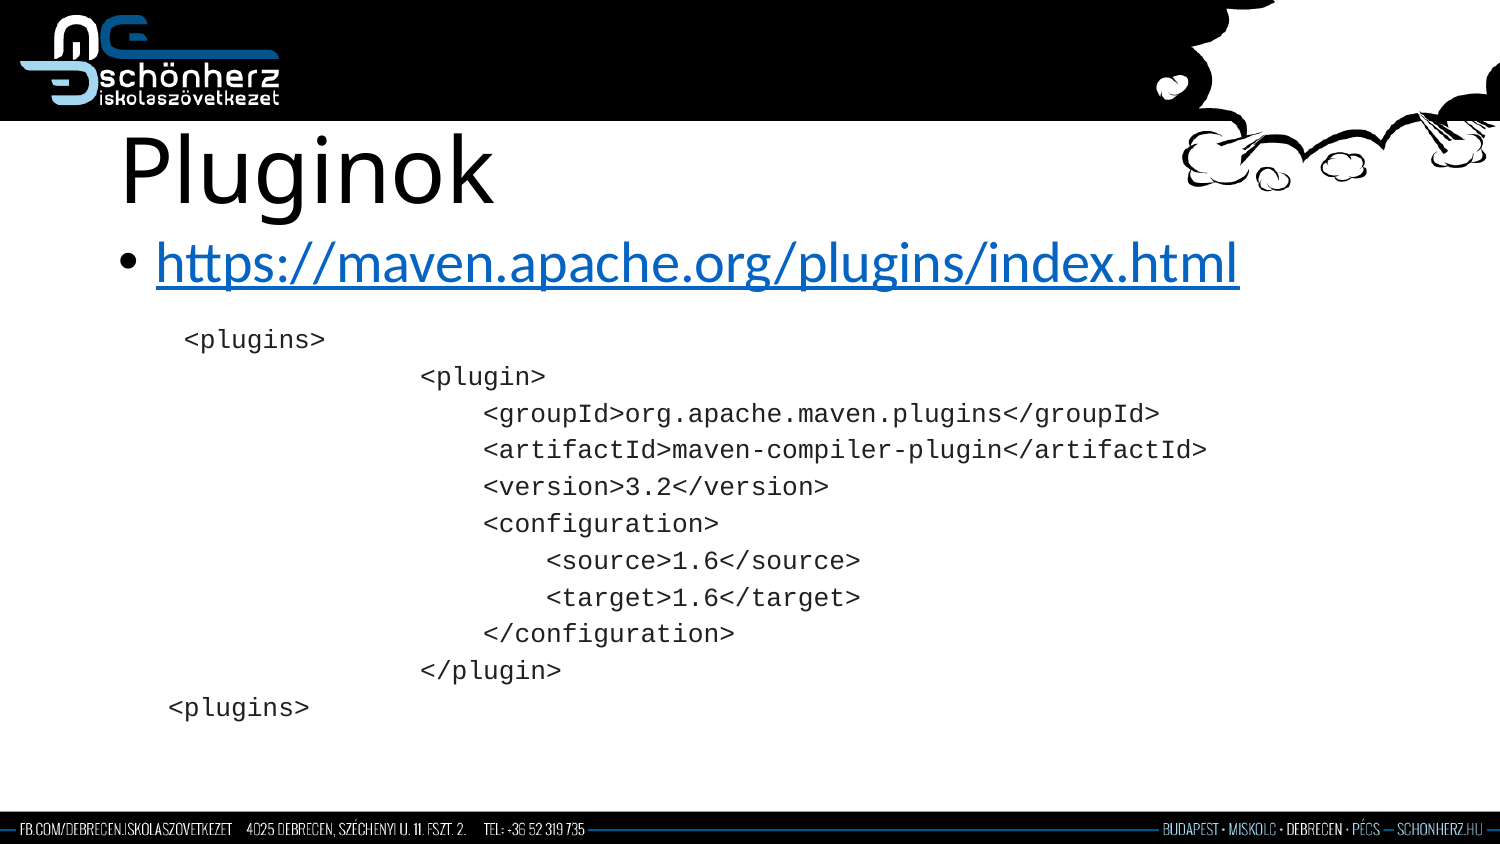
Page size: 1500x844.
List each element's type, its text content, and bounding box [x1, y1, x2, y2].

text_box <plugins> <plugin> <groupId>org.apache.maven.plugins</groupId> <artifactId>maven-compiler-plugin</artifactId> <version>3.2</version> <configuration> <source>1.6</source> <target>1.6</target> </configuration> </plugin> <plugins> [154, 315, 1370, 729]
list https://maven.apache.org/plugins/index.html [103, 224, 1397, 760]
picture [0, 0, 1500, 844]
title Pluginok [103, 92, 1397, 224]
